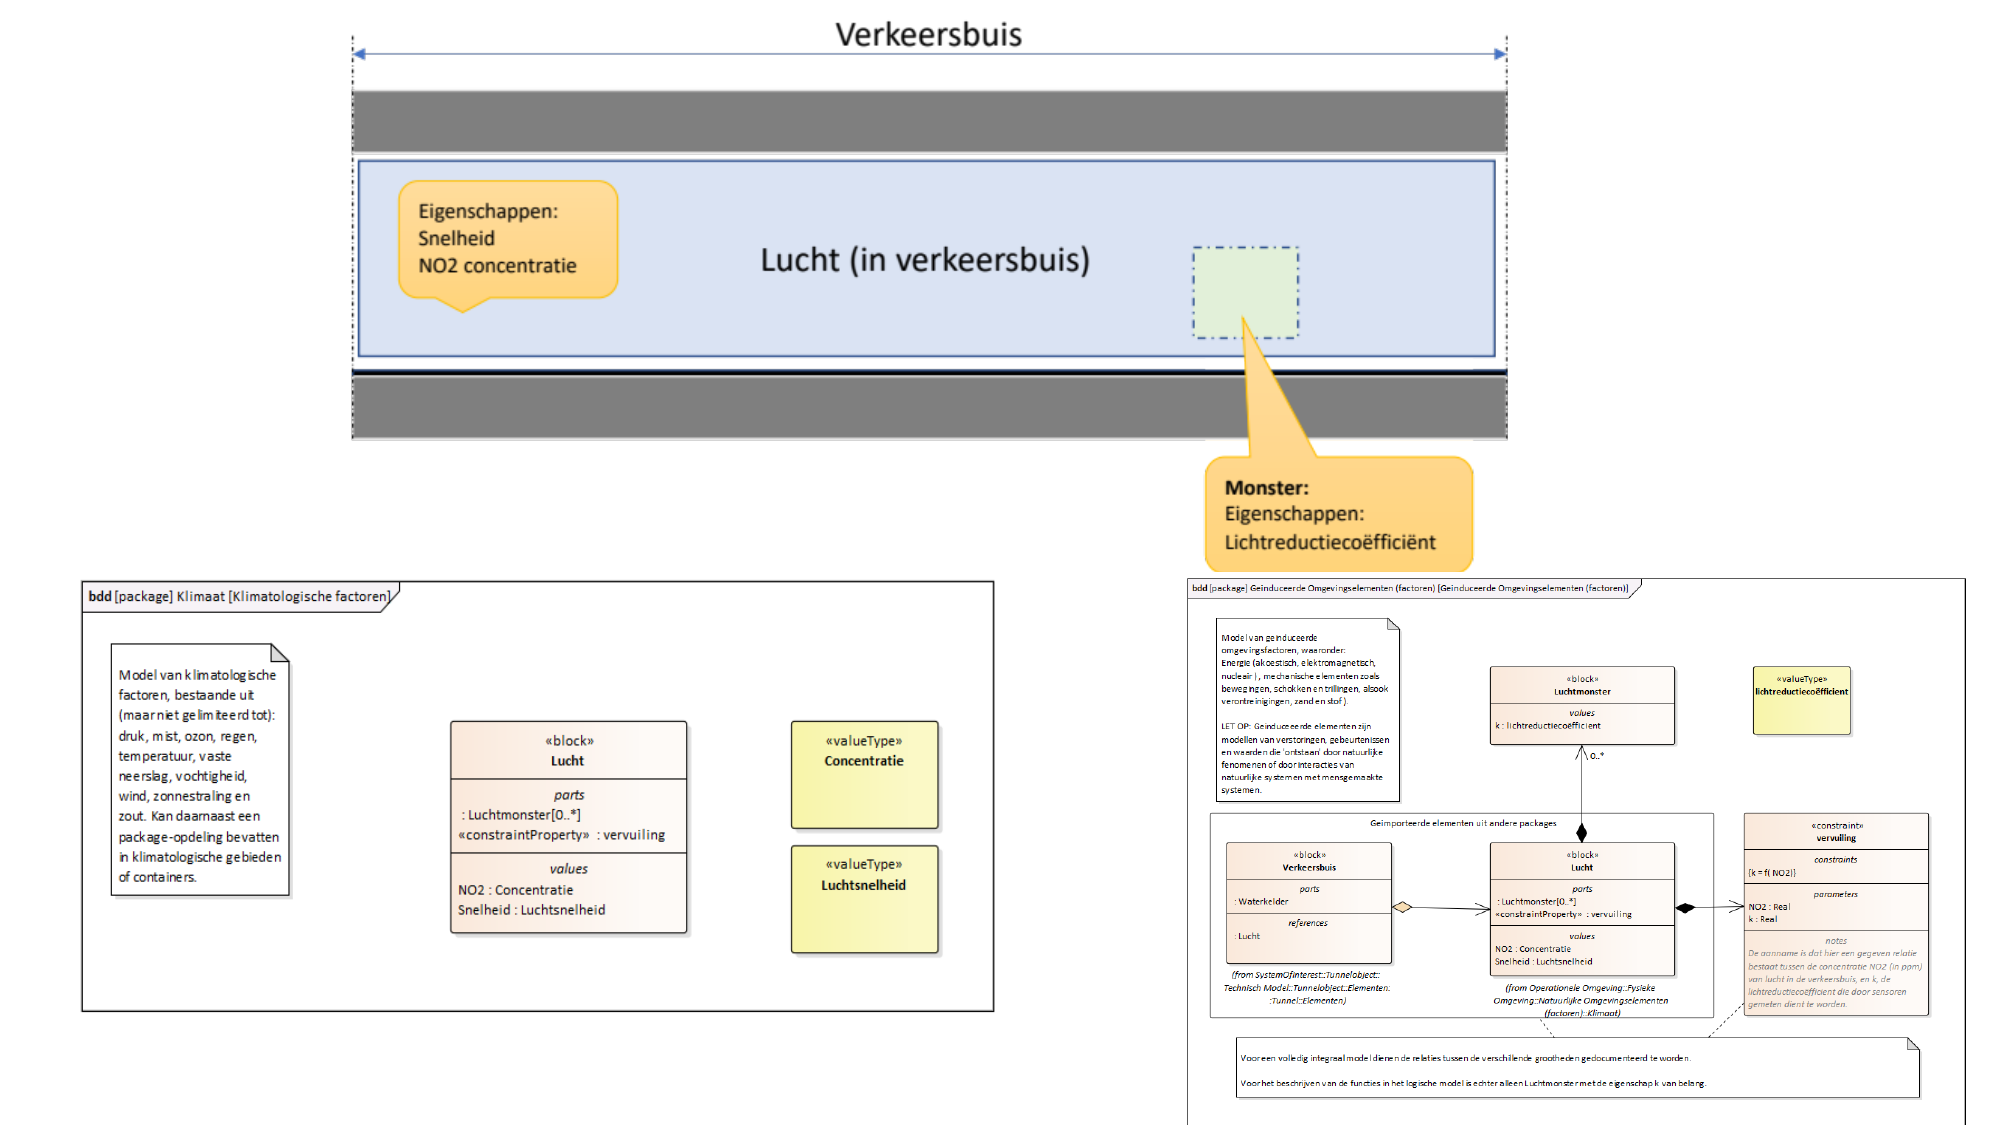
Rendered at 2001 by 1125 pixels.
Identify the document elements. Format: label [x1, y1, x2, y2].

picture [340, 0, 1517, 572]
picture [74, 573, 1000, 1018]
picture [1182, 573, 1969, 1125]
